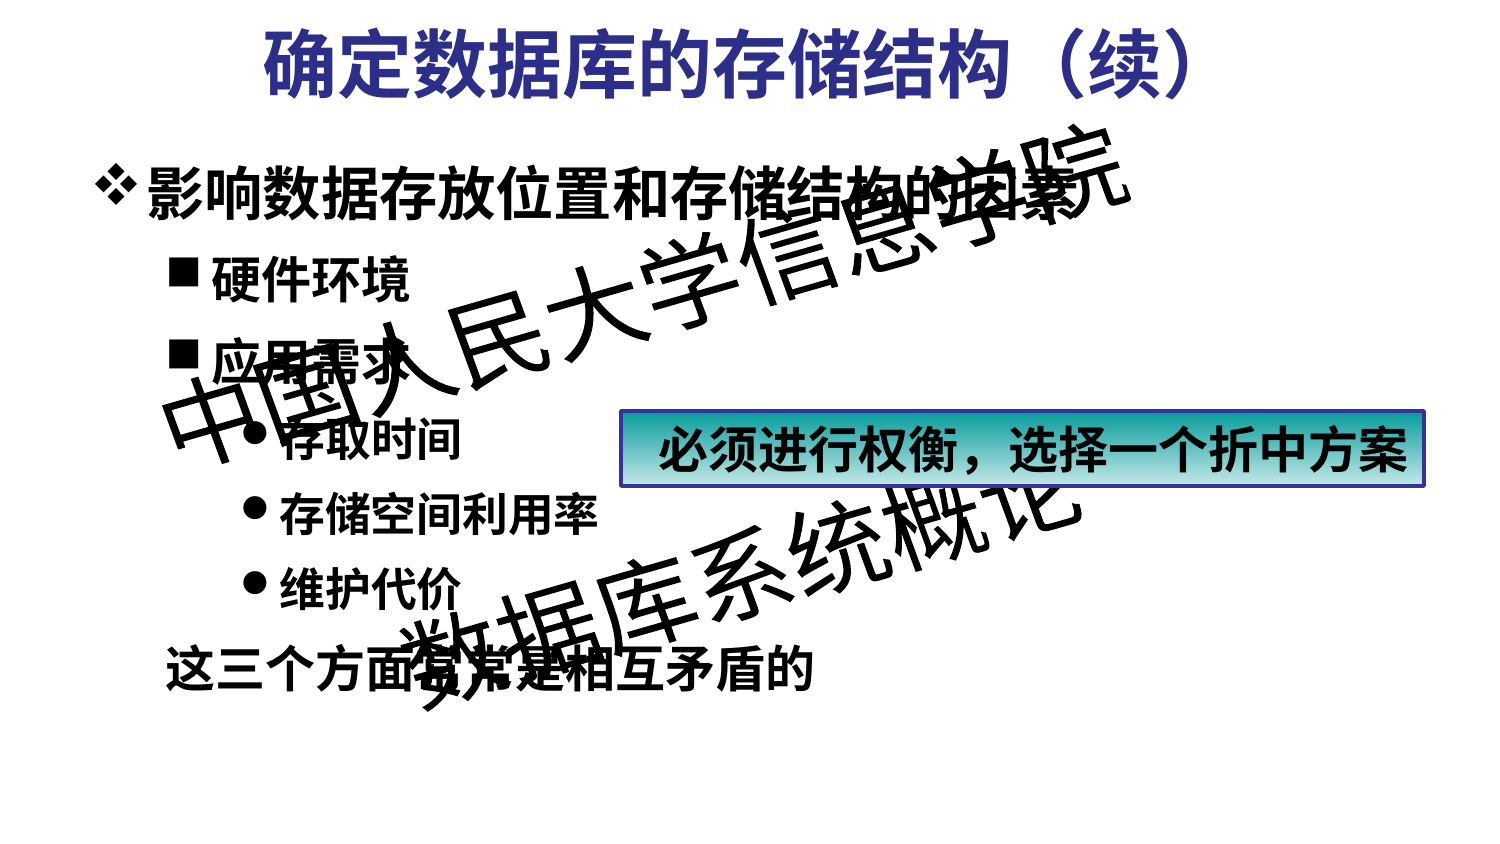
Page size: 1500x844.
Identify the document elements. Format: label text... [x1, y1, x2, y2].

title 确定数据库的存储结构（续） [75, 4, 1425, 121]
list 影响数据存放位置和存储结构的因素 硬件环境 应用需求 存取时间 存储空间利用率 维护代价 这三个方面常常是相互矛盾的 [75, 135, 1425, 763]
text_box 必须进行权衡，选择一个折中方案 [620, 410, 1424, 486]
